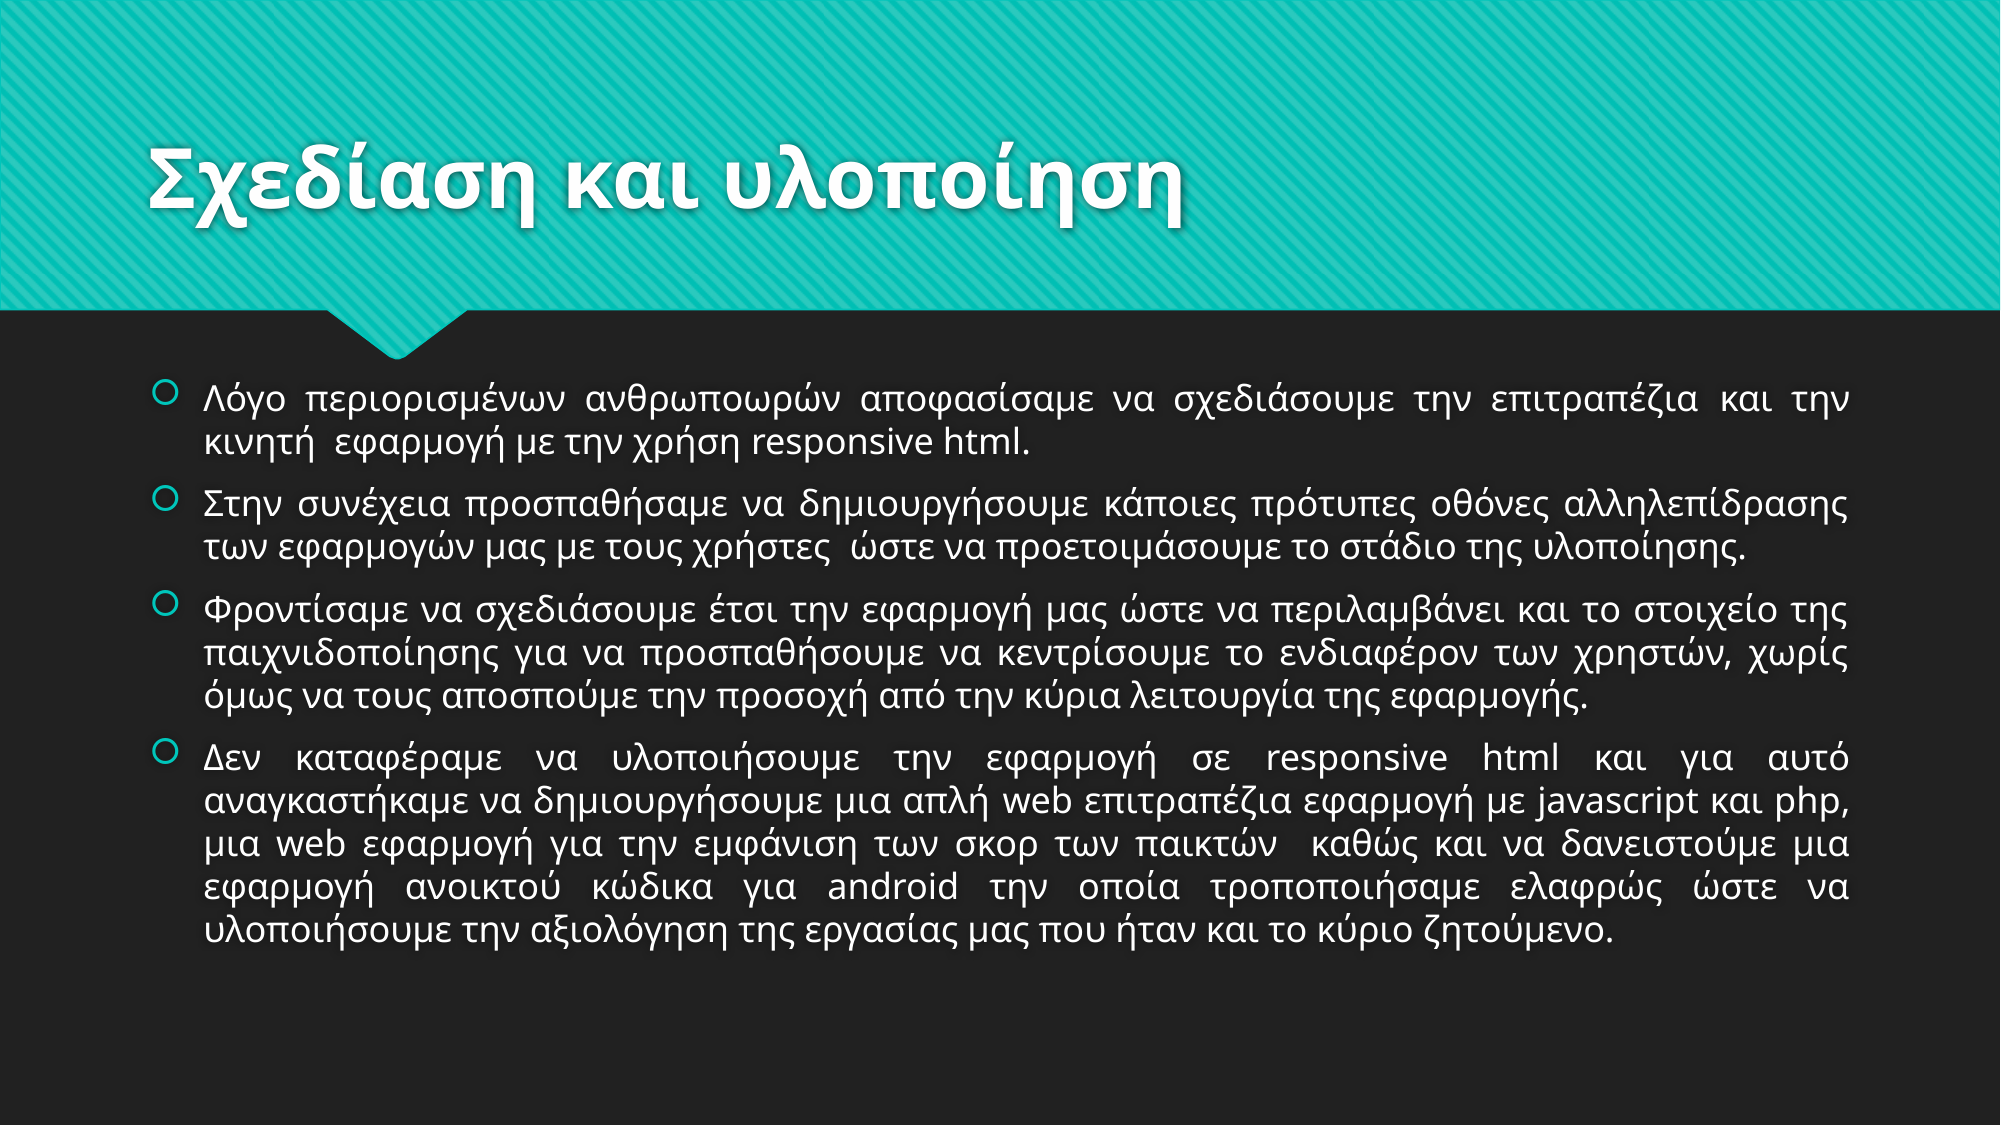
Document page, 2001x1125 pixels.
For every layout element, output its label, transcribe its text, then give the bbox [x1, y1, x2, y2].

list Λόγο περιορισμένων ανθρωποωρών αποφασίσαμε να σχεδιάσουμε την επιτραπέζια και την κινητή εφαρμογή με την χρήση responsive html. Στην συνέχεια προσπαθήσαμε να δημιουργήσουμε κάποιες πρότυπες οθόνες αλληλεπίδρασης των εφαρμογών μας με τους χρήστες ώστε να προετοιμάσουμε το στάδιο της υλοποίησης. Φροντίσαμε να σχεδιάσουμε έτσι την εφαρμογή μας ώστε να περιλαμβάνει και το στοιχείο της παιχνιδοποίησης για να προσπαθήσουμε να κεντρίσουμε το ενδιαφέρον των χρηστών, χωρίς όμως να τους αποσπούμε την προσοχή από την κύρια λειτουργία της εφαρμογής. Δεν καταφέραμε να υλοποιήσουμε την εφαρμογή σε responsive html και για αυτό αναγκαστήκαμε να δημιουργήσουμε μια απλή web επιτραπέζια εφαρμογή με javascript και php, μια web εφαρμογή για την εμφάνιση των σκορ των παικτών καθώς και να δανειστούμε μια εφαρμογή ανοικτού κώδικα για android την οποία τροποποιήσαμε ελαφρώς ώστε να υλοποιήσουμε την αξιολόγηση της εργασίας μας που ήταν και το κύριο ζητούμενο. [134, 364, 1866, 962]
title Σχεδίαση και υλοποίηση [132, 73, 1868, 233]
